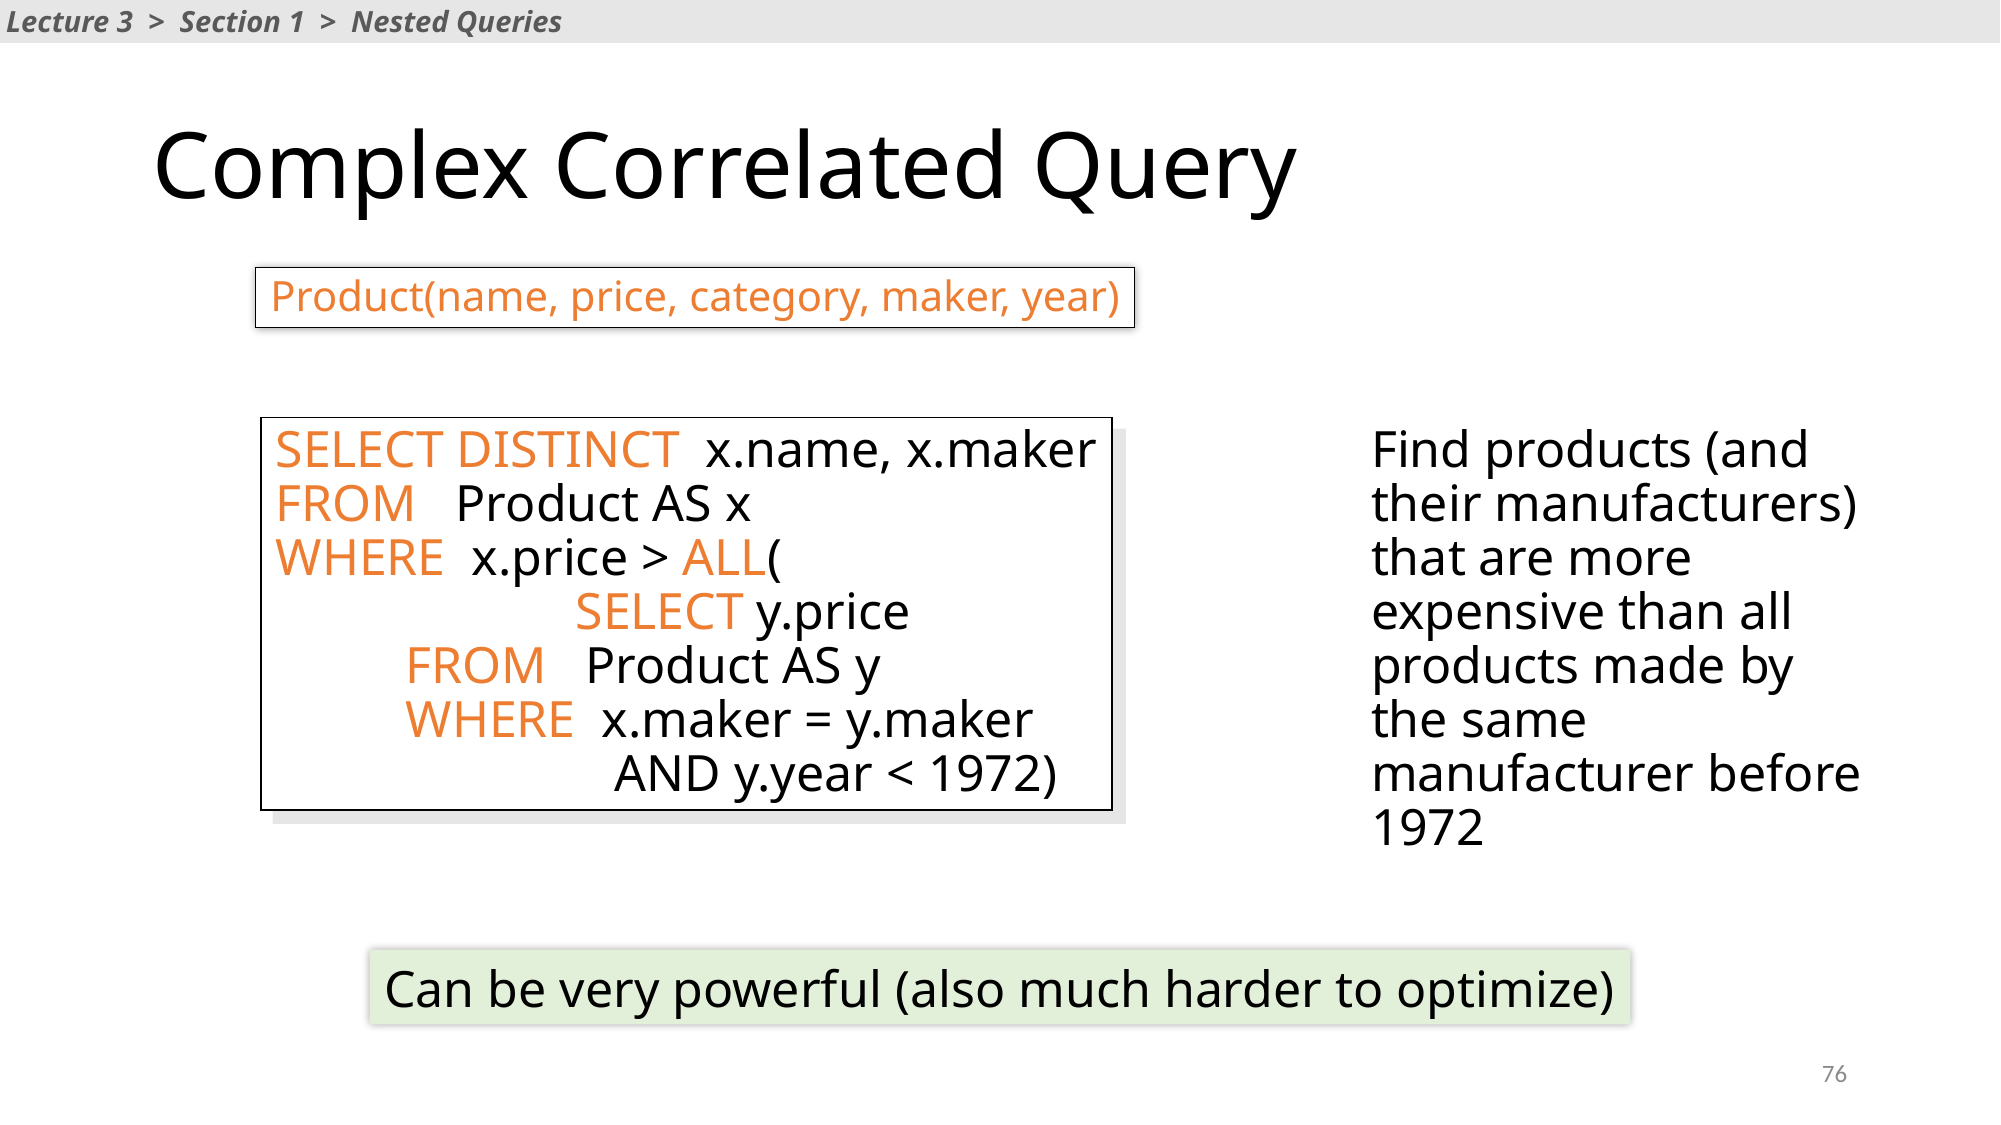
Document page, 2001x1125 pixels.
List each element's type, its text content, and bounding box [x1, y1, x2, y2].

title Complex Correlated Query [137, 59, 1863, 278]
text_box Can be very powerful (also much harder to optimize) [369, 949, 1631, 1025]
text_box Product(name, price, category, maker, year) [255, 267, 1135, 328]
text_box Find products (and their manufacturers) that are more expensive than all products made by the same manufacturer before 1972 [1356, 417, 1882, 864]
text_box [0, 0, 2000, 47]
slide_number 76 [1412, 1042, 1863, 1103]
text_box SELECT DISTINCT x.name, x.maker FROM Product AS x WHERE x.price > ALL( SELECT y.price FROM Product AS y WHERE x.maker = y.maker AND y.year < 1972) [260, 417, 1113, 810]
